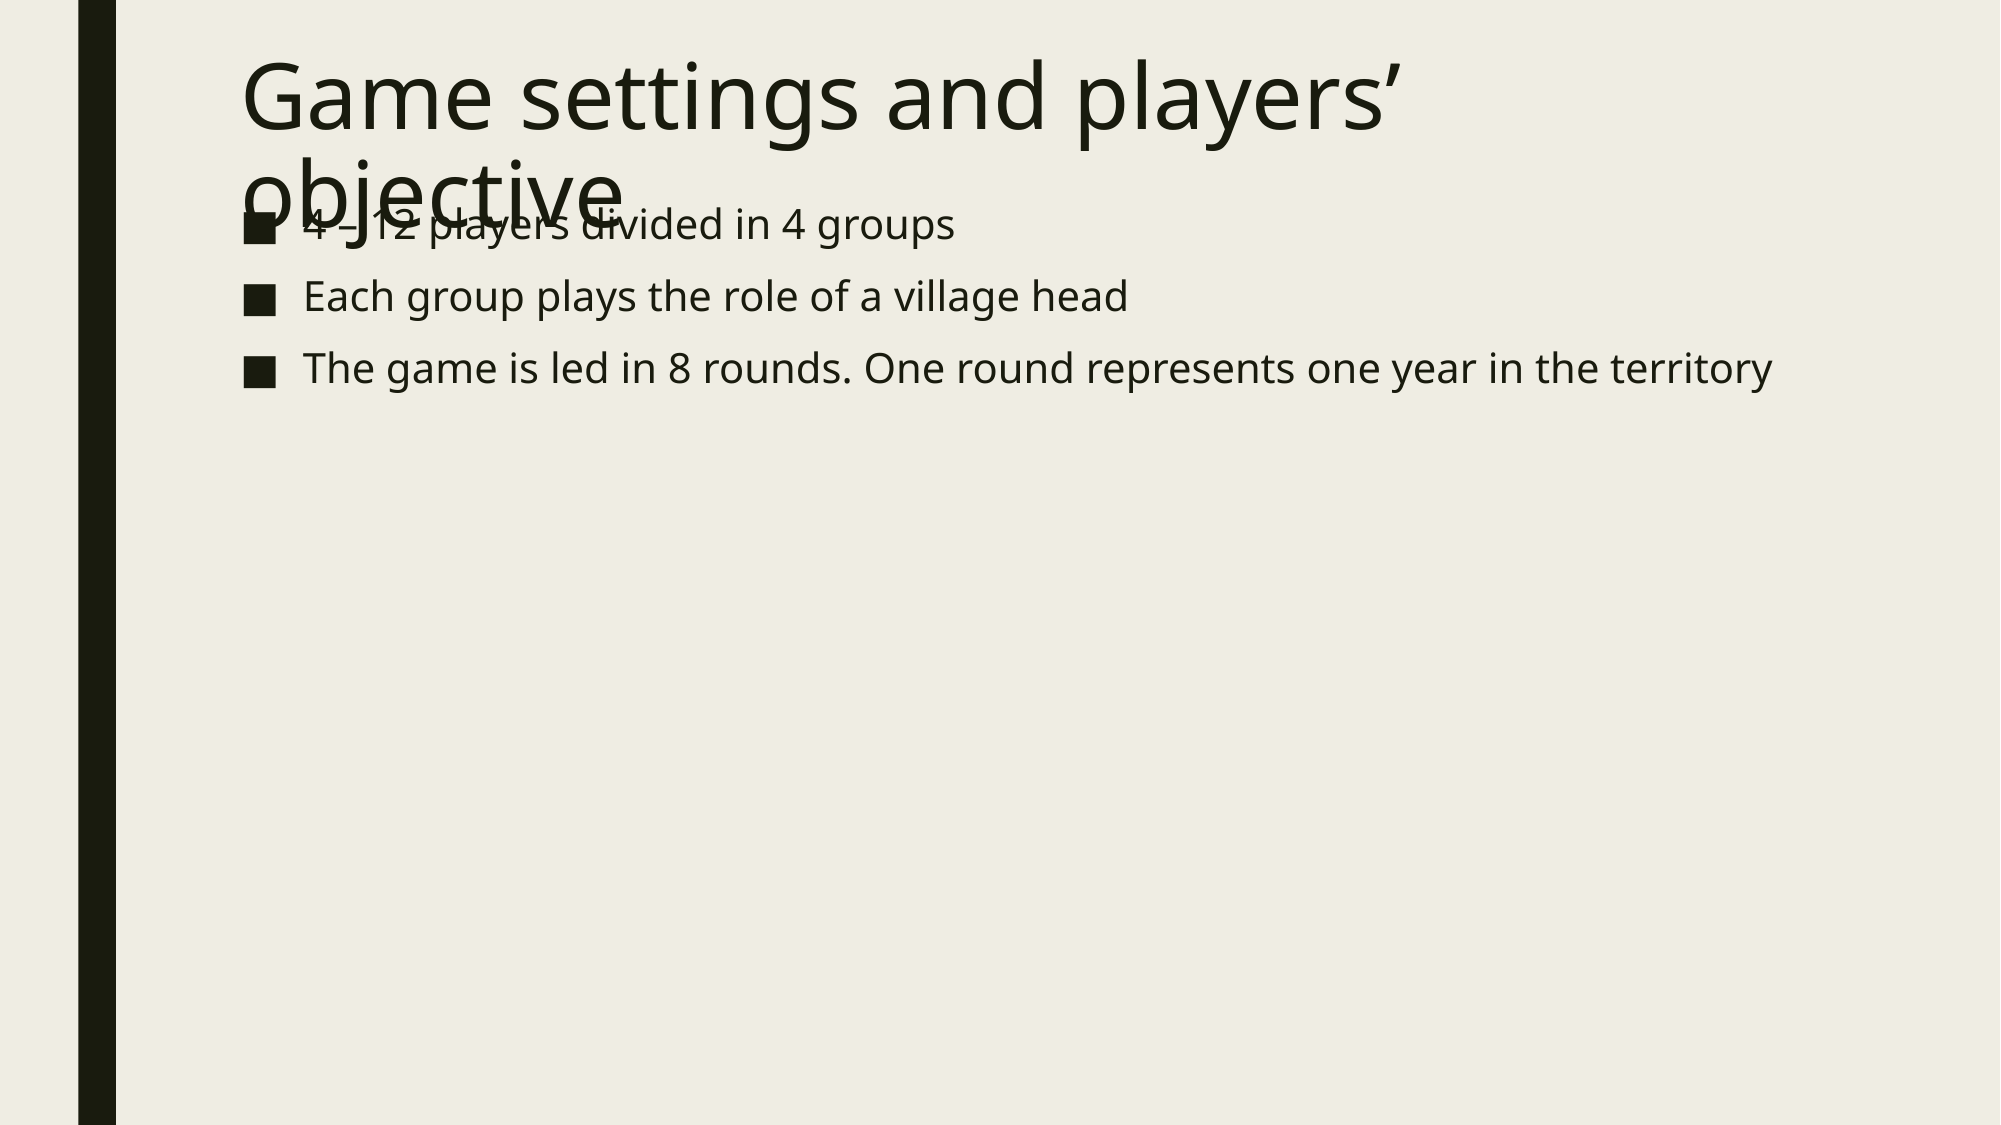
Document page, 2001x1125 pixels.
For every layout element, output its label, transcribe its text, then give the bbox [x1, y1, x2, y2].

title Game settings and players’ objective [225, 43, 1800, 163]
list 4 – 12 players divided in 4 groups Each group plays the role of a village head The game is led in 8 rounds. One round represents one year in the territory [225, 194, 1800, 963]
